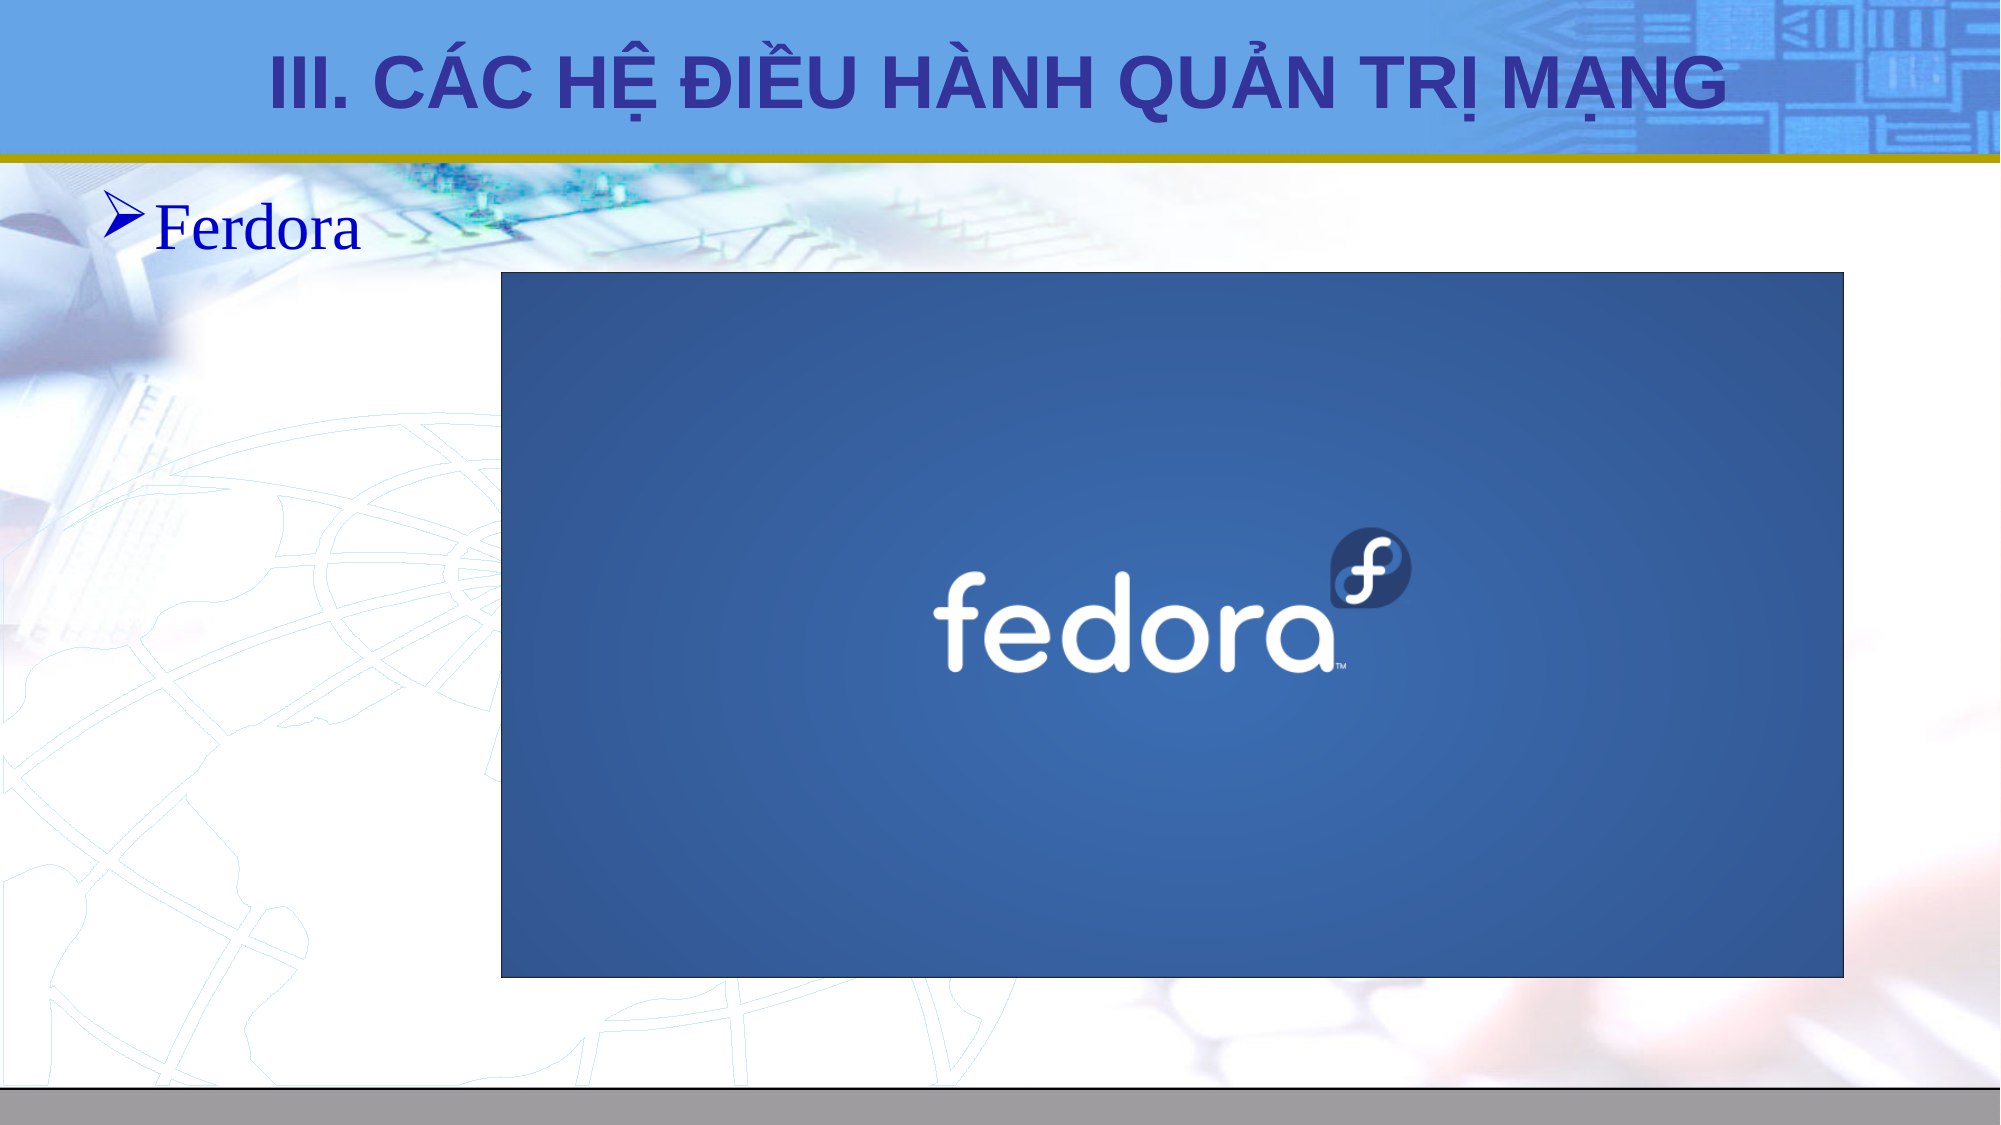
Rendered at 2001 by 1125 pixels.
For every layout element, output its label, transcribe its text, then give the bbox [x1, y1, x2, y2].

title III. CÁC HỆ ĐIỀU HÀNH QUẢN TRỊ MẠNG [0, 9, 2000, 148]
picture [0, 0, 2001, 1125]
list Ferdora [83, 174, 1967, 1075]
